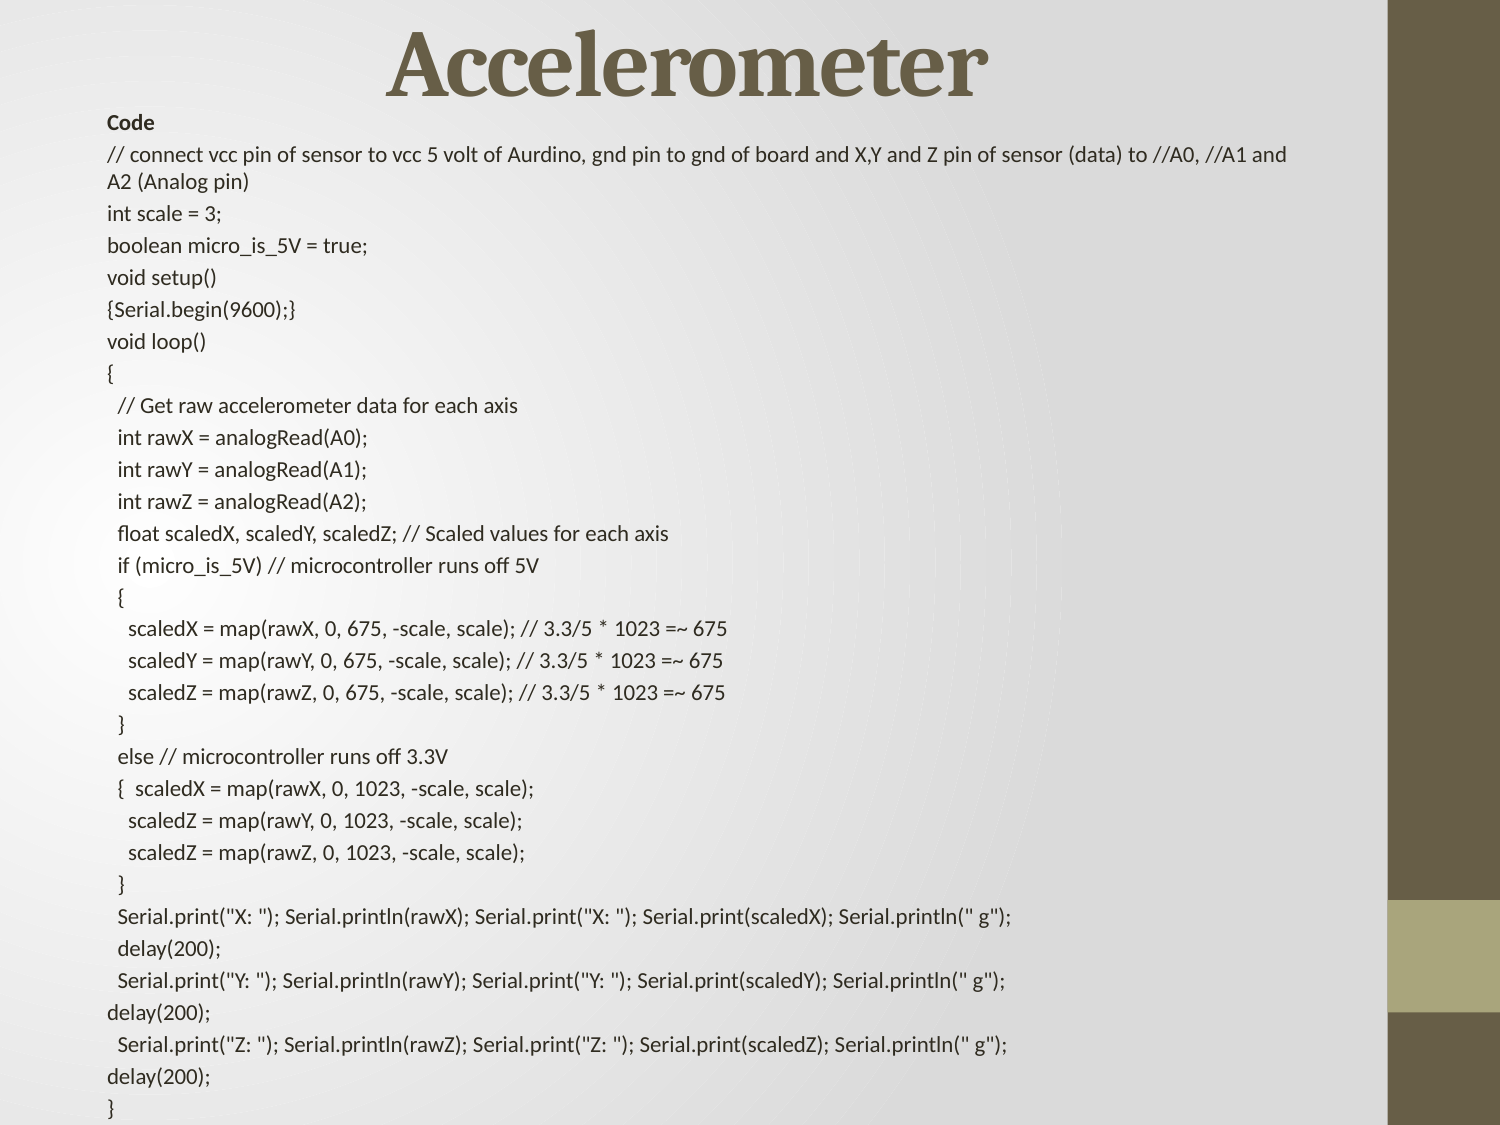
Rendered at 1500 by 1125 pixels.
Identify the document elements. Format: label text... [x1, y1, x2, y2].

list Code // connect vcc pin of sensor to vcc 5 volt of Aurdino, gnd pin to gnd of board and X,Y and Z pin of sensor (data) to //A0, //A1 and A2 (Analog pin) int scale = 3; boolean micro_is_5V = true; void setup() {Serial.begin(9600);} void loop() { // Get raw accelerometer data for each axis int rawX = analogRead(A0); int rawY = analogRead(A1); int rawZ = analogRead(A2); float scaledX, scaledY, scaledZ; // Scaled values for each axis if (micro_is_5V) // microcontroller runs off 5V { scaledX = map(rawX, 0, 675, -scale, scale); // 3.3/5 * 1023 =~ 675 scaledY = map(rawY, 0, 675, -scale, scale); // 3.3/5 * 1023 =~ 675 scaledZ = map(rawZ, 0, 675, -scale, scale); // 3.3/5 * 1023 =~ 675 } else // microcontroller runs off 3.3V { scaledX = map(rawX, 0, 1023, -scale, scale); scaledZ = map(rawY, 0, 1023, -scale, scale); scaledZ = map(rawZ, 0, 1023, -scale, scale); } Serial.print("X: "); Serial.println(rawX); Serial.print("X: "); Serial.print(scaledX); Serial.println(" g"); delay(200); Serial.print("Y: "); Serial.println(rawY); Serial.print("Y: "); Serial.print(scaledY); Serial.println(" g"); delay(200); Serial.print("Z: "); Serial.println(rawZ); Serial.print("Z: "); Serial.print(scaledZ); Serial.println(" g"); delay(200); } [75, 99, 1325, 1125]
title Accelerometer [62, 4, 1313, 113]
